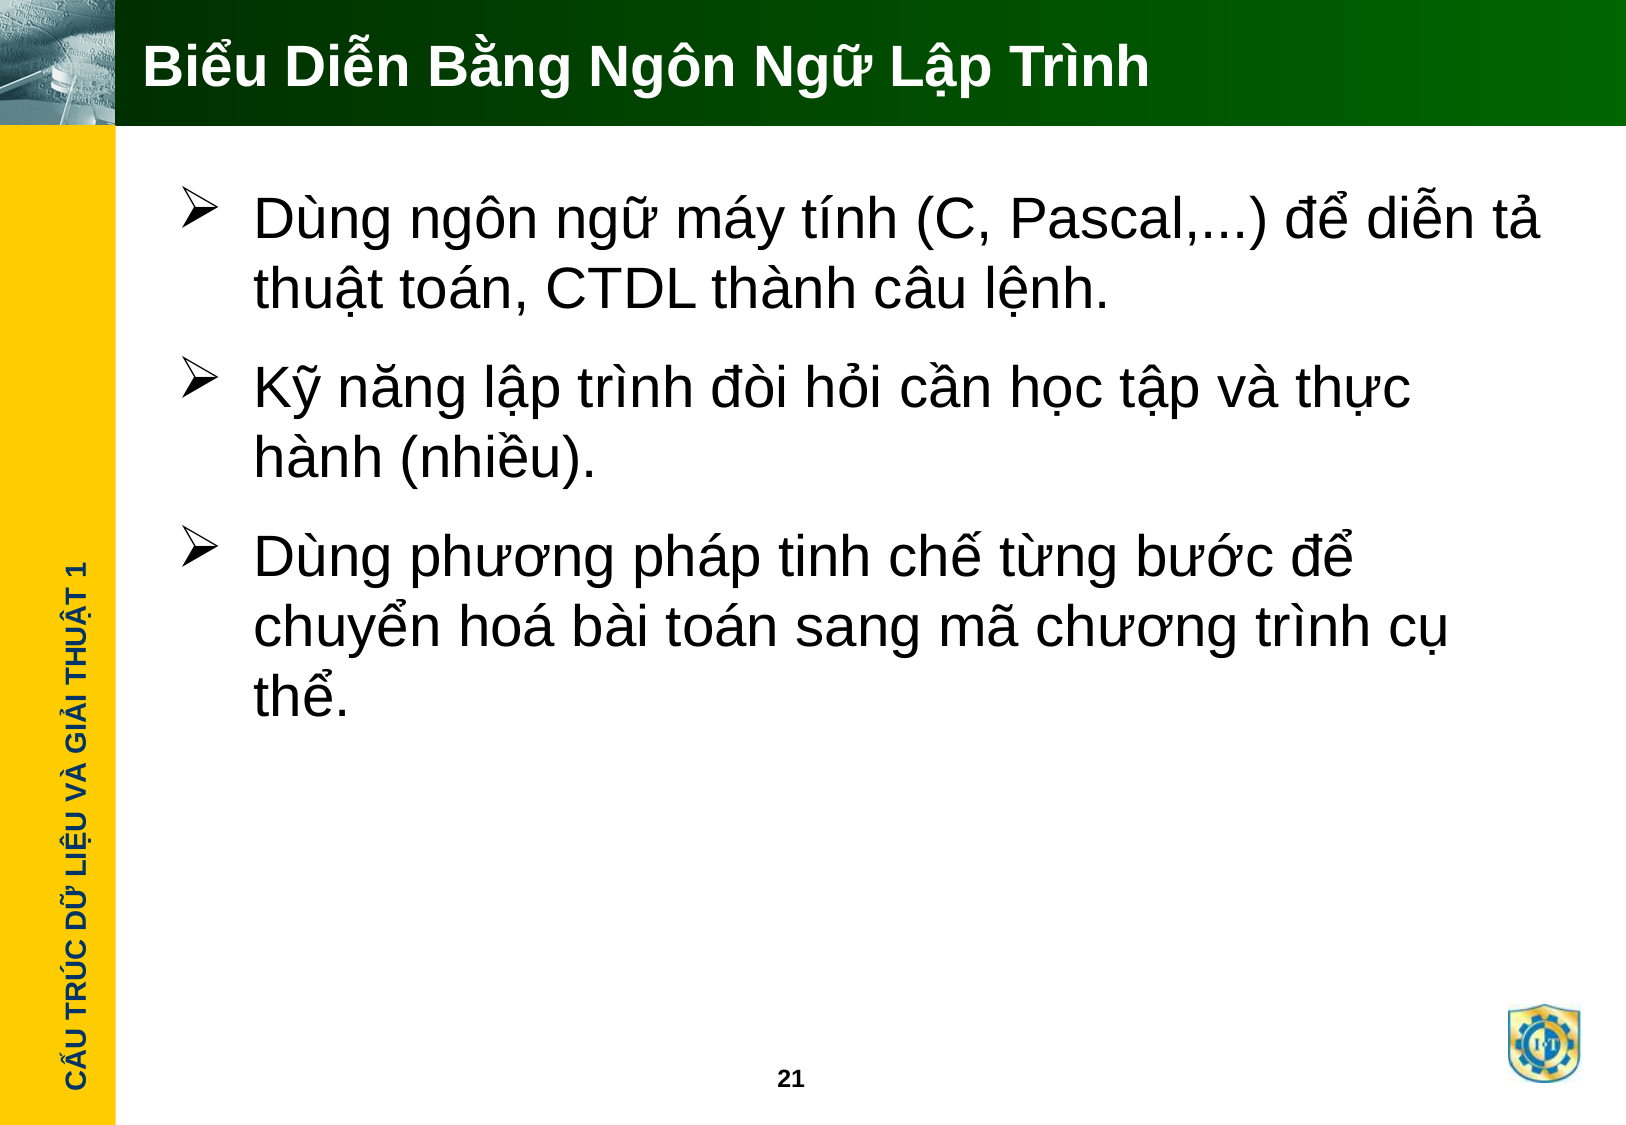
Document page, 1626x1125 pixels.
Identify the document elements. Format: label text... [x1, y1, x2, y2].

picture [0, 0, 116, 125]
title Biểu Diễn Bằng Ngôn Ngữ Lập Trình [127, 12, 1593, 113]
list Dùng ngôn ngữ máy tính (C, Pascal,...) để diễn tả thuật toán, CTDL thành câu lệnh. Kỹ năng lập trình đòi hỏi cần học tập và thực hành (nhiều). Dùng phương pháp tinh chế từng bước để chuyển hoá bài toán sang mã chương trình cụ thể. [162, 172, 1569, 1059]
picture [1508, 1004, 1581, 1083]
